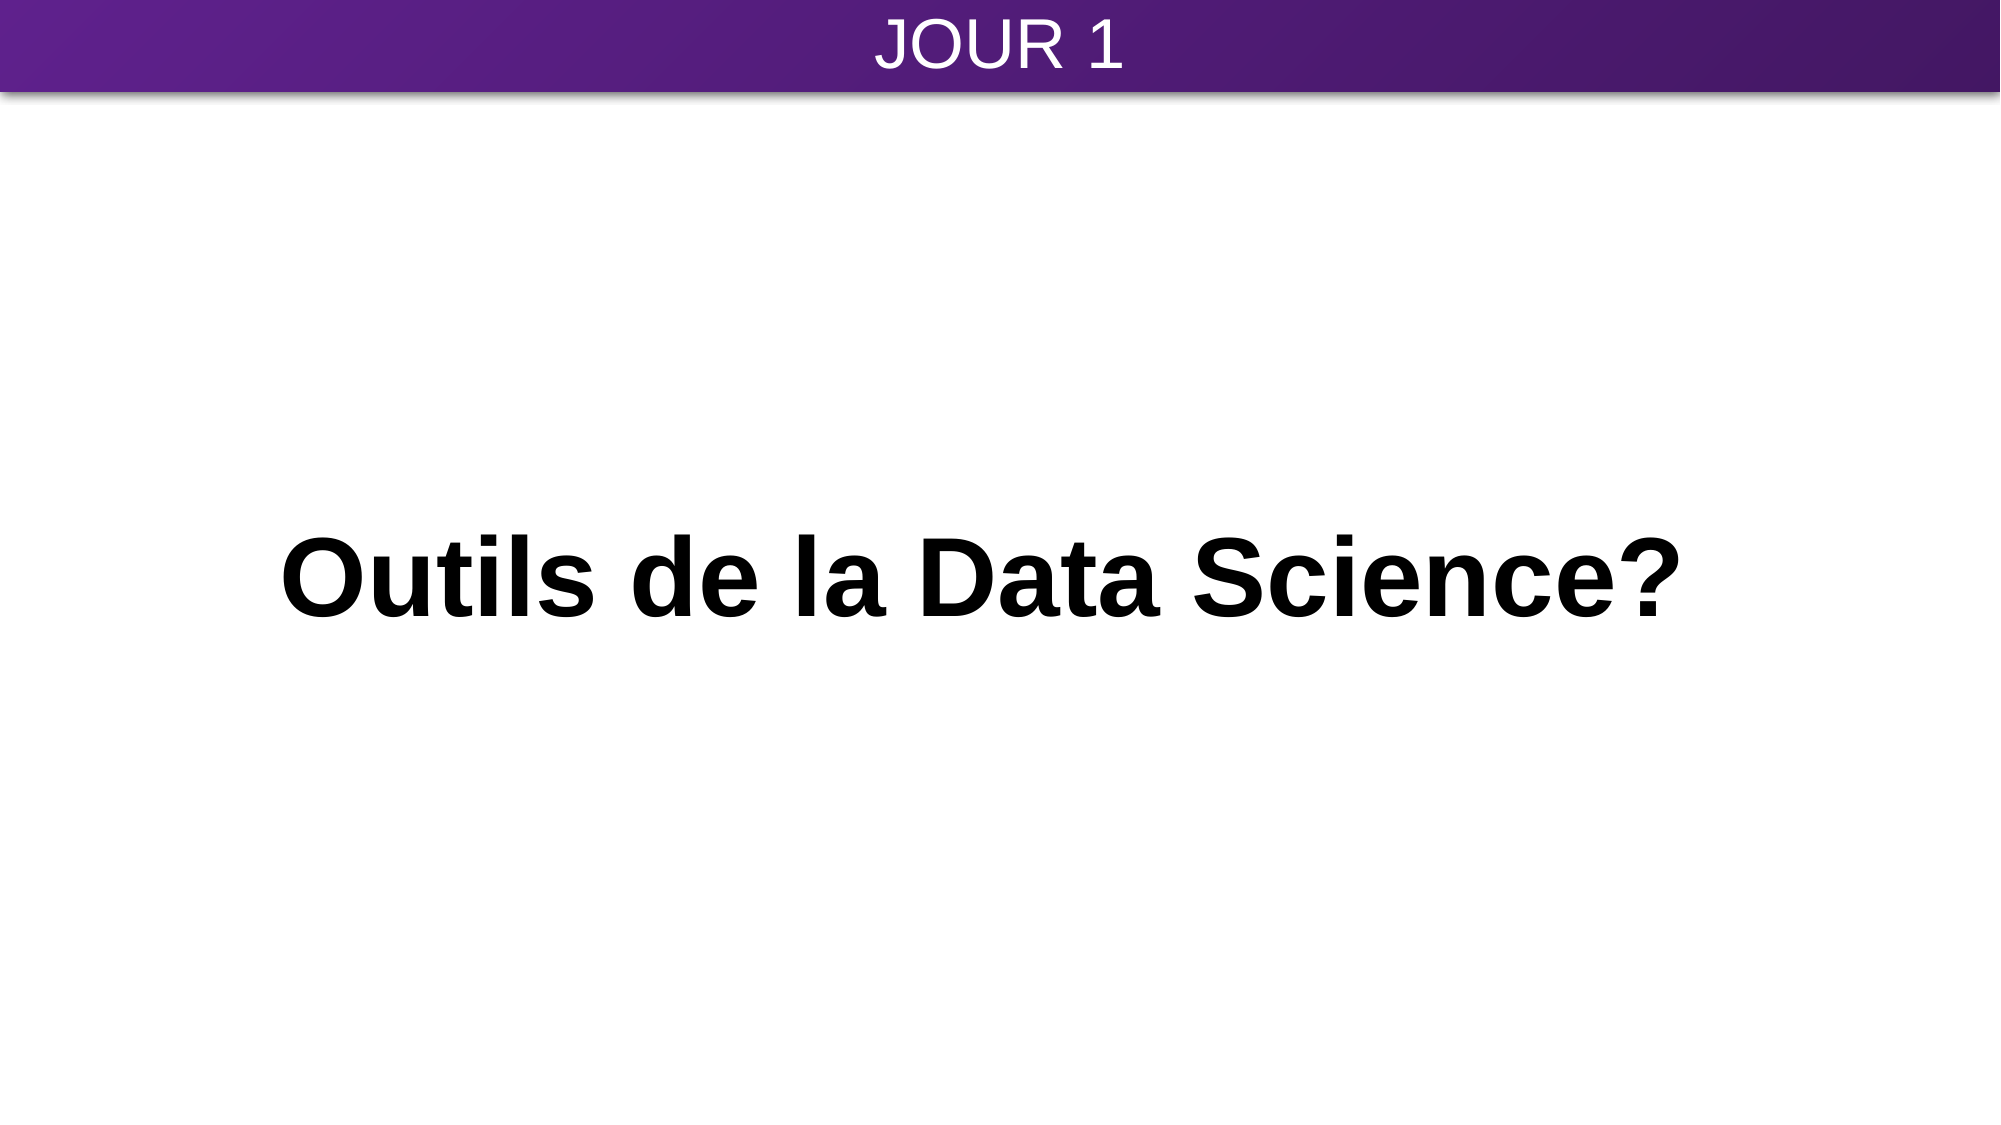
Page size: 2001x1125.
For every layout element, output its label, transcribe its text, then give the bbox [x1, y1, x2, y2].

text_box Outils de la Data Science? [265, 496, 1702, 647]
title JOUR 1 [0, 0, 2000, 92]
